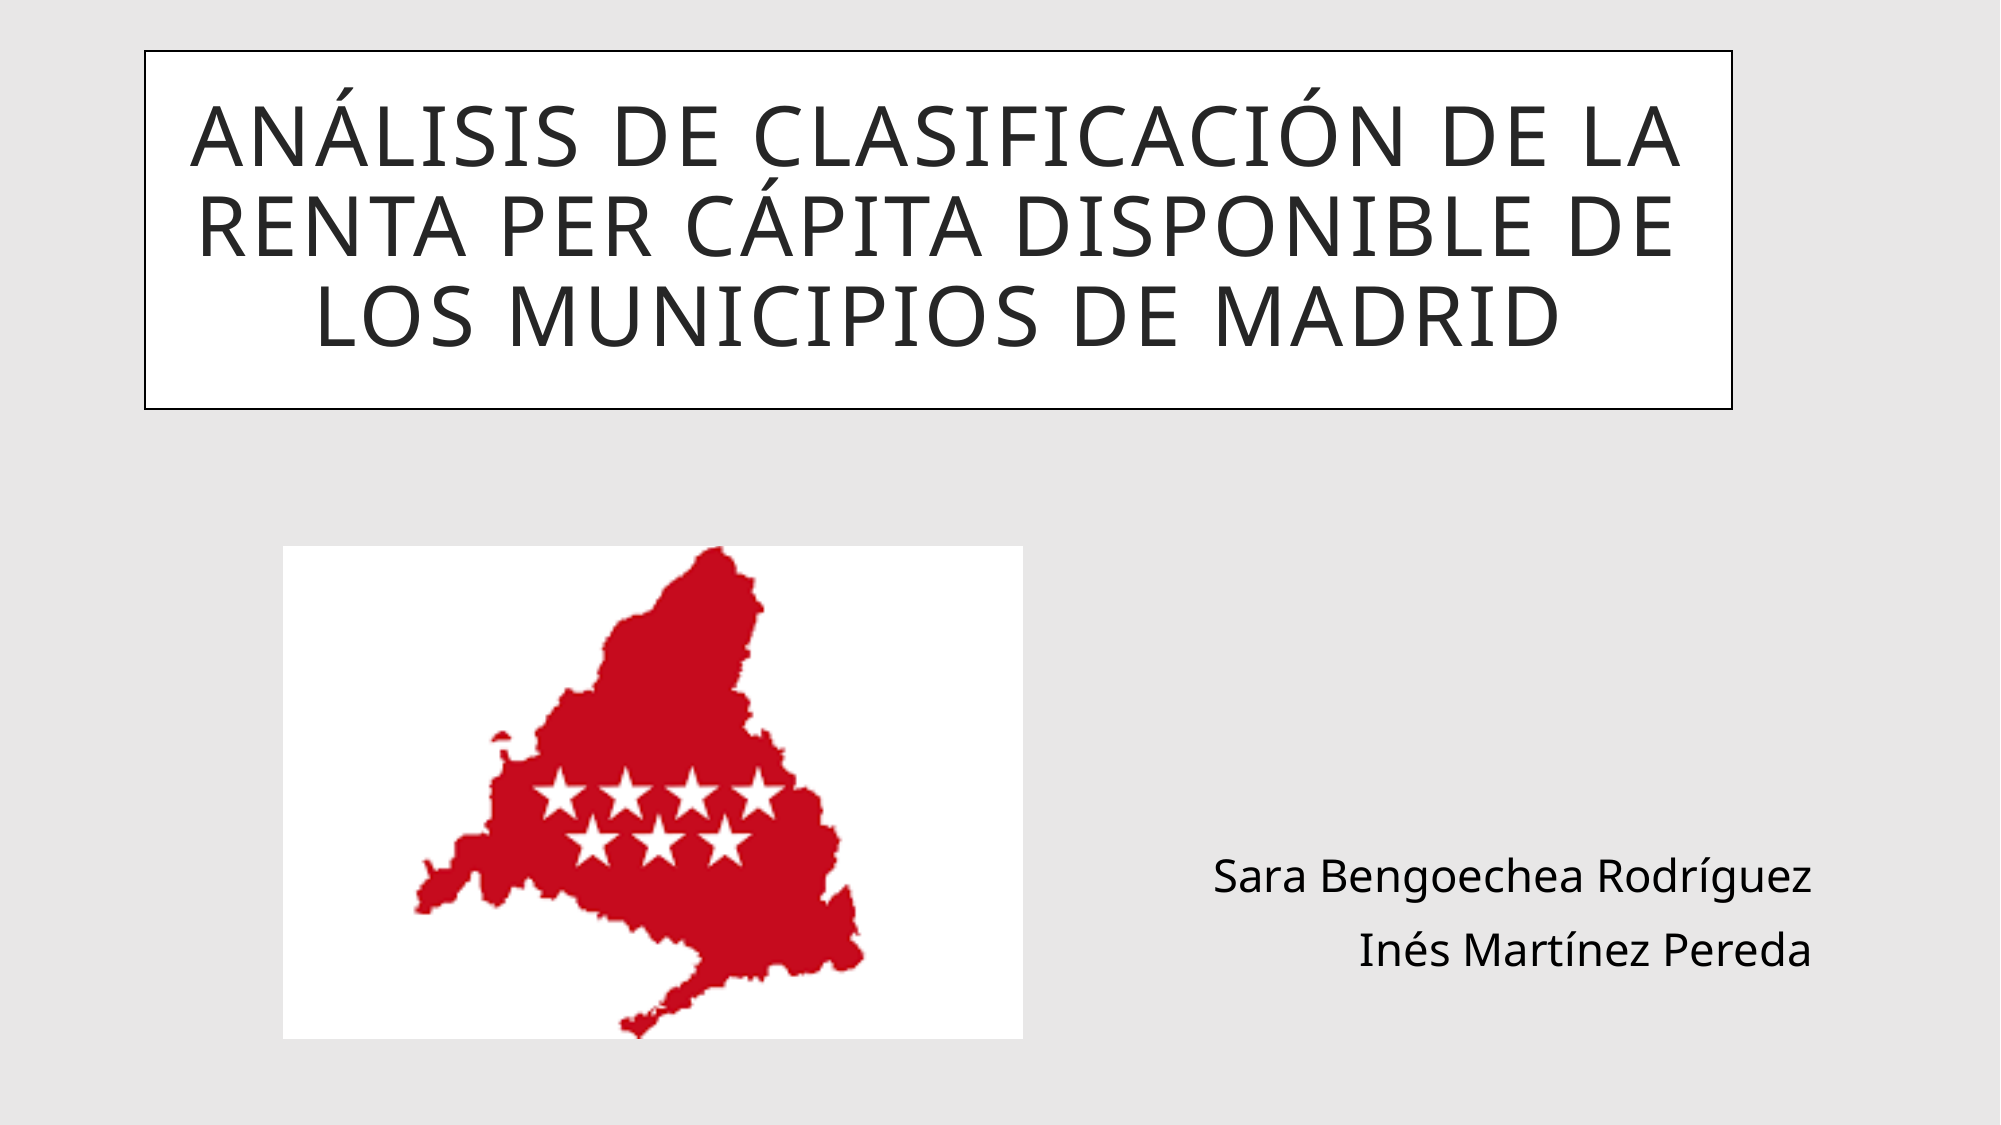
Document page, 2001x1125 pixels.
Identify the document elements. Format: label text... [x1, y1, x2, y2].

subtitle Sara Bengoechea Rodríguez Inés Martínez Pereda [1194, 839, 1829, 1039]
title Análisis de clasificación de la renta per cápita disponible de los municipios de MadriD [144, 50, 1733, 410]
picture [283, 546, 1023, 1039]
